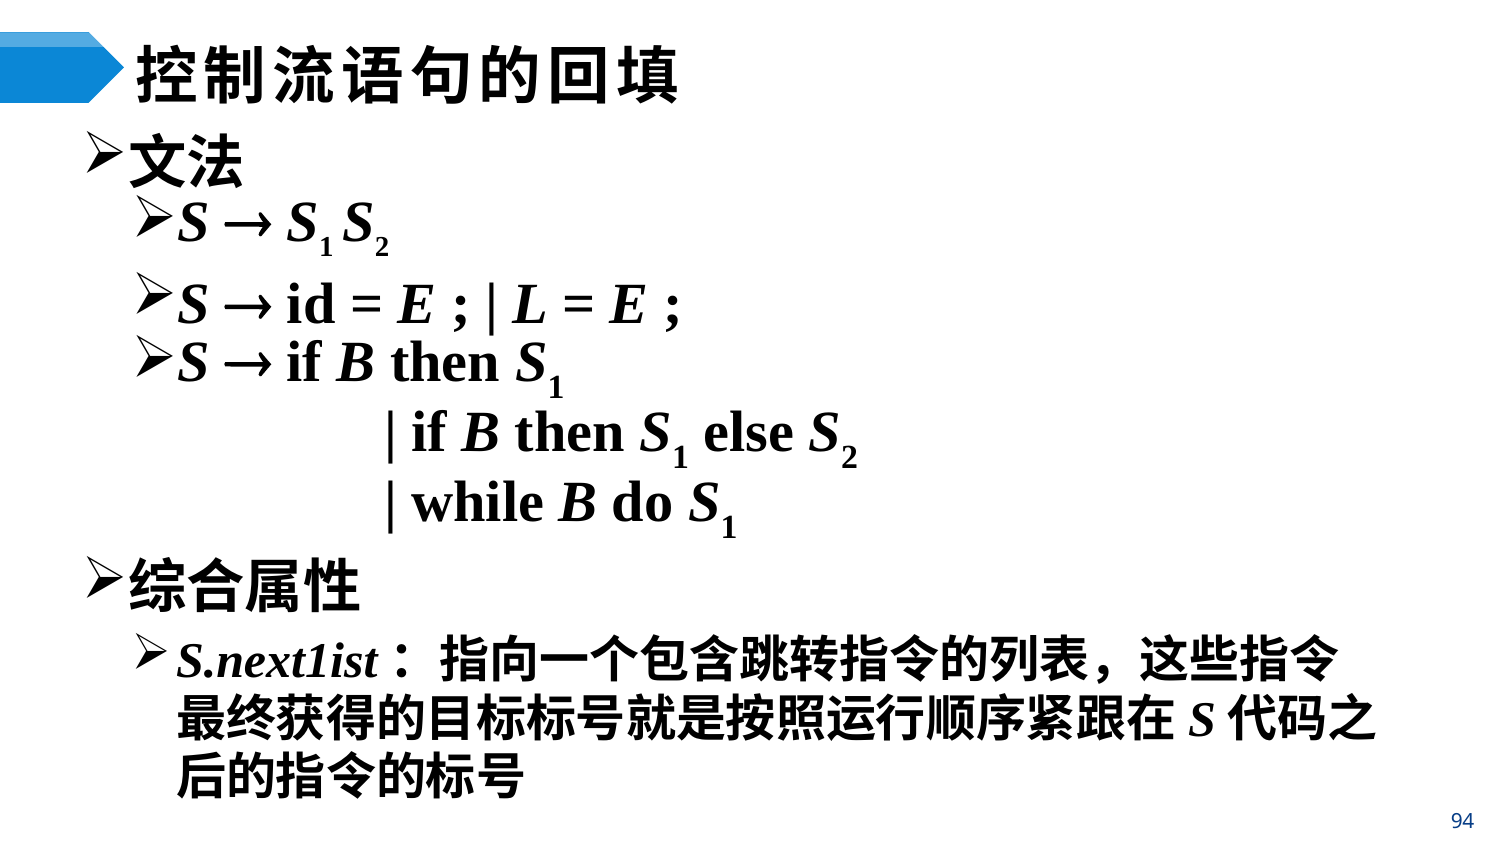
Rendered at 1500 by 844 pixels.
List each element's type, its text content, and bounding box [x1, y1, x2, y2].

list 文法 S  S1 S2 S  id = E ; | L = E ; S  if B then S1 | if B then S1 else S2 | while B do S1 综合属性 S.next1ist：指向一个包含跳转指令的列表，这些指令最终获得的目标标号就是按照运行顺序紧跟在S代码之后的指令的标号 [70, 127, 1395, 836]
slide_number 94 [1428, 798, 1497, 844]
title 控制流语句的回填 [123, 43, 1425, 103]
